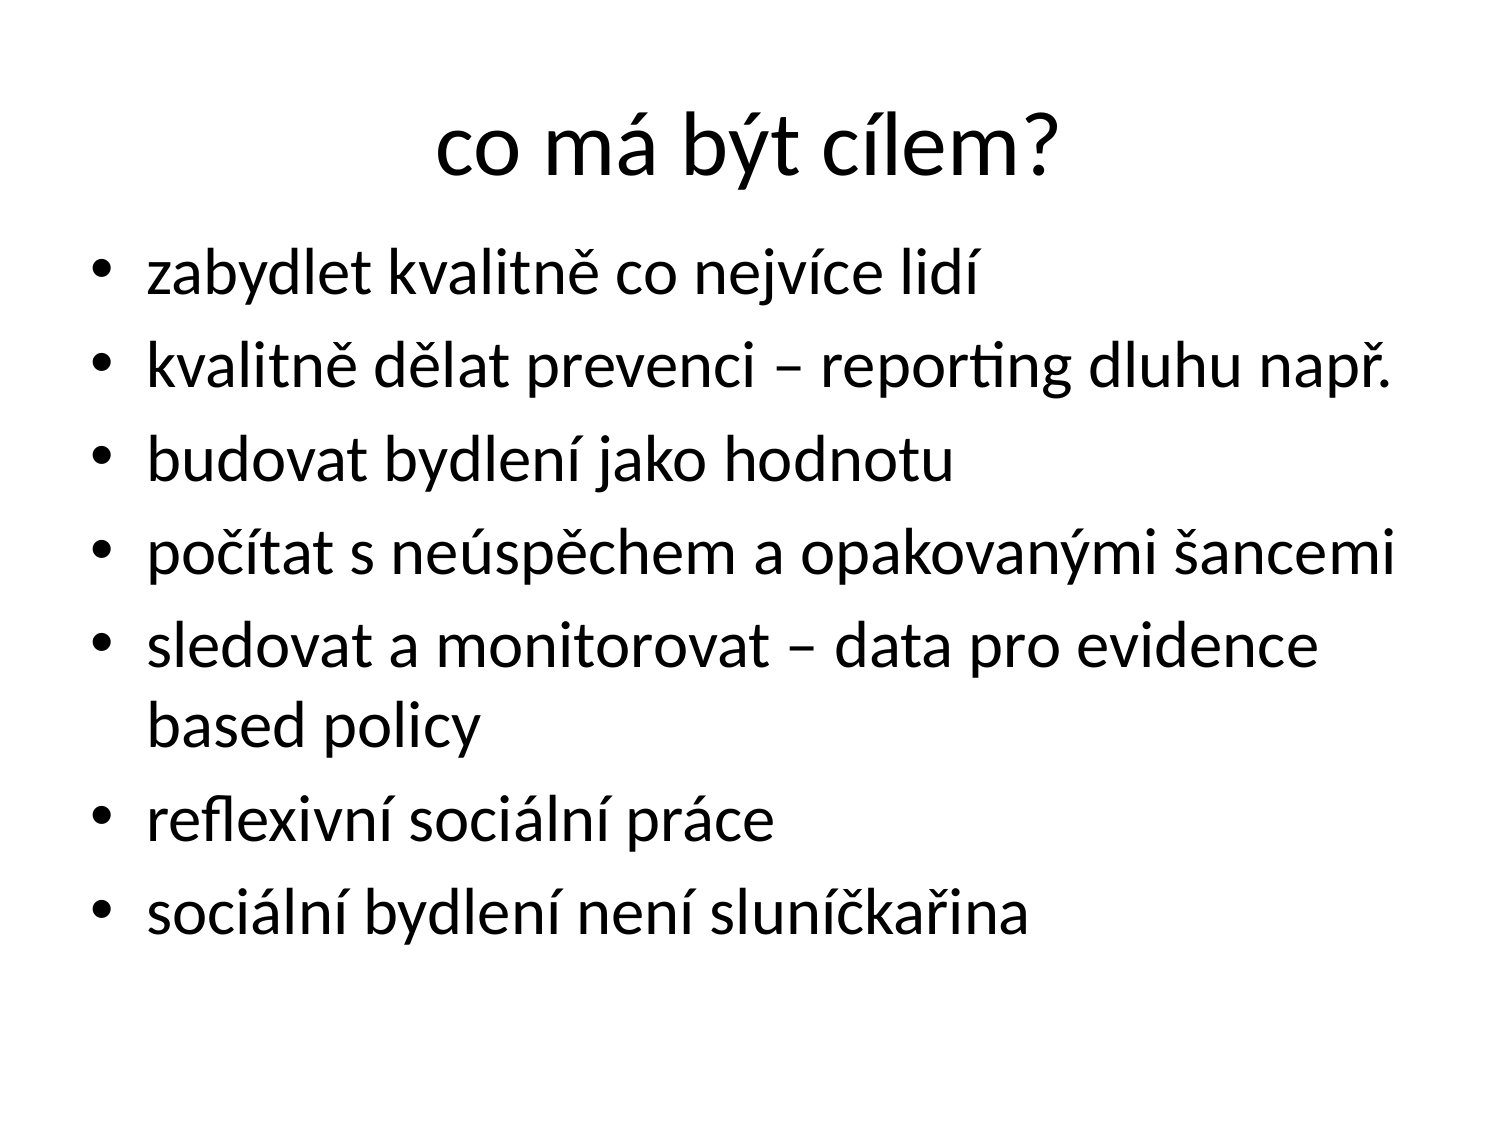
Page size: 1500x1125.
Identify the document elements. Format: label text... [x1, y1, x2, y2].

list zabydlet kvalitně co nejvíce lidí kvalitně dělat prevenci – reporting dluhu např. budovat bydlení jako hodnotu počítat s neúspěchem a opakovanými šancemi sledovat a monitorovat – data pro evidence based policy reflexivní sociální práce sociální bydlení není sluníčkařina [75, 219, 1425, 1005]
title co má být cílem? [75, 45, 1425, 219]
